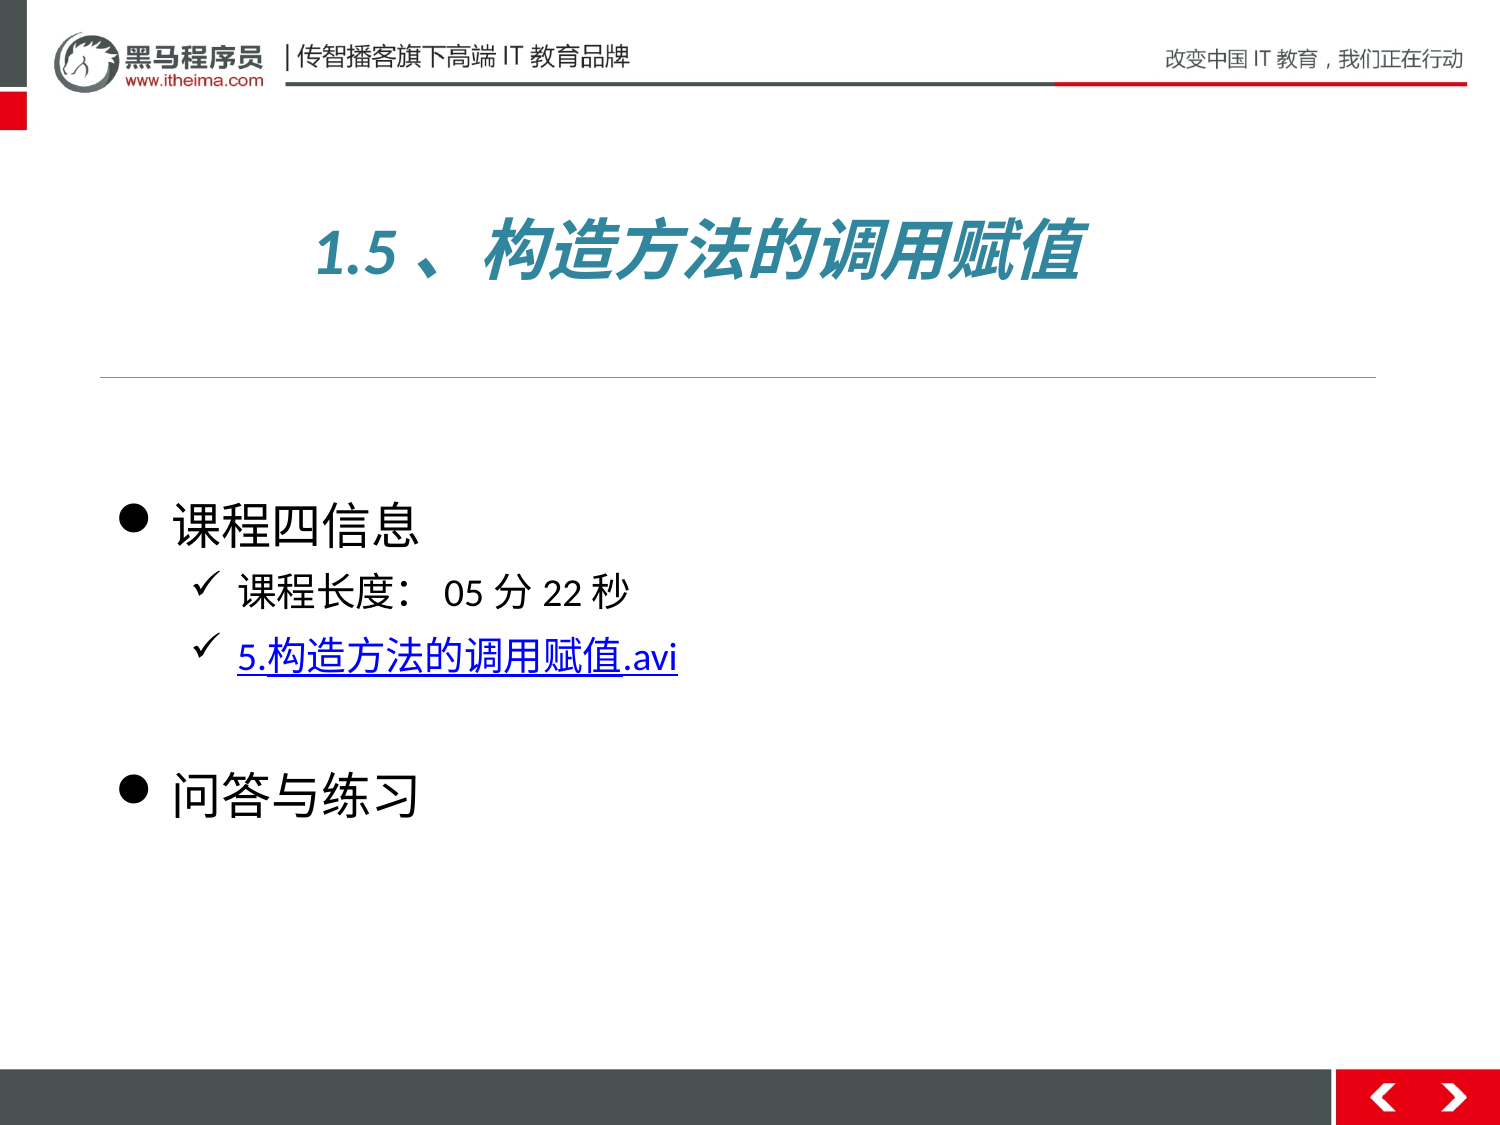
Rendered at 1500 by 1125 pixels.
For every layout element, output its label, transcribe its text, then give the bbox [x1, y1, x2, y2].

text_box 课程四信息 课程长度：05分22秒 5.构造方法的调用赋值.avi 问答与练习 [100, 413, 1363, 1122]
picture [0, 0, 1500, 1125]
text_box 1.5、构造方法的调用赋值 [64, 200, 1328, 437]
